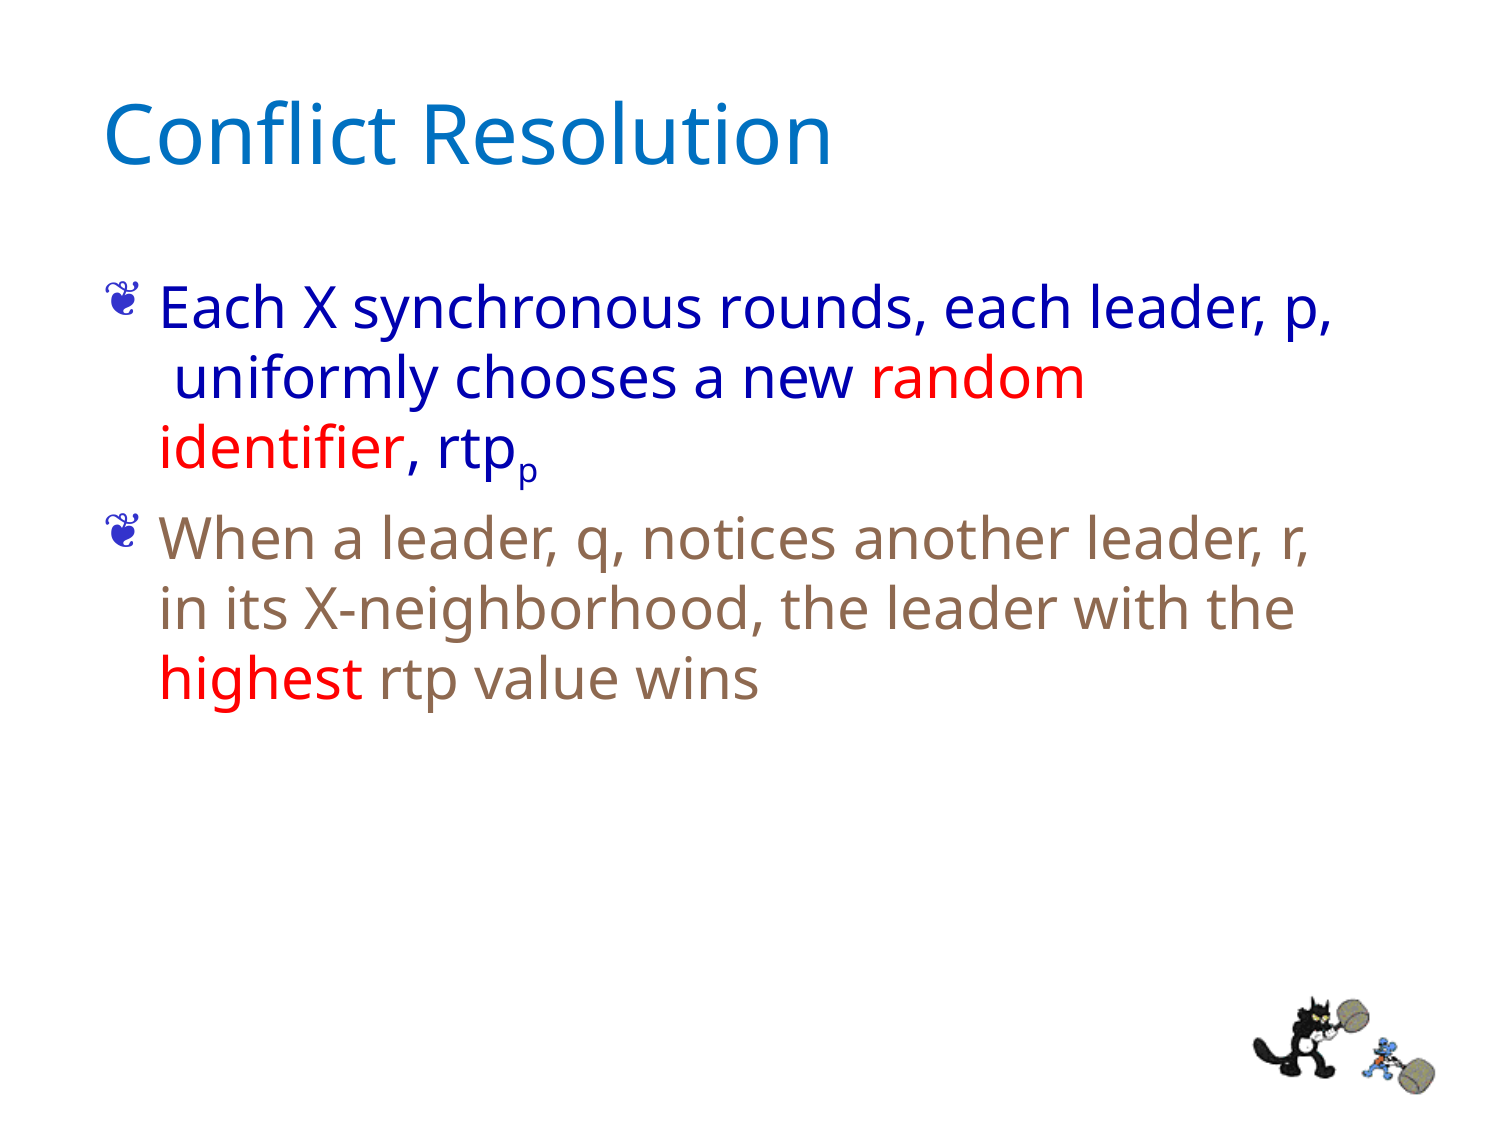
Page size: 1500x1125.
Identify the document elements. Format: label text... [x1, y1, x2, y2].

picture [1245, 940, 1466, 1104]
list Each X synchronous rounds, each leader, p, uniformly chooses a new random identifier, rtpp When a leader, q, notices another leader, r, in its X-neighborhood, the leader with the highest rtp value wins [87, 262, 1363, 1026]
title Conflict Resolution [87, 37, 1363, 226]
